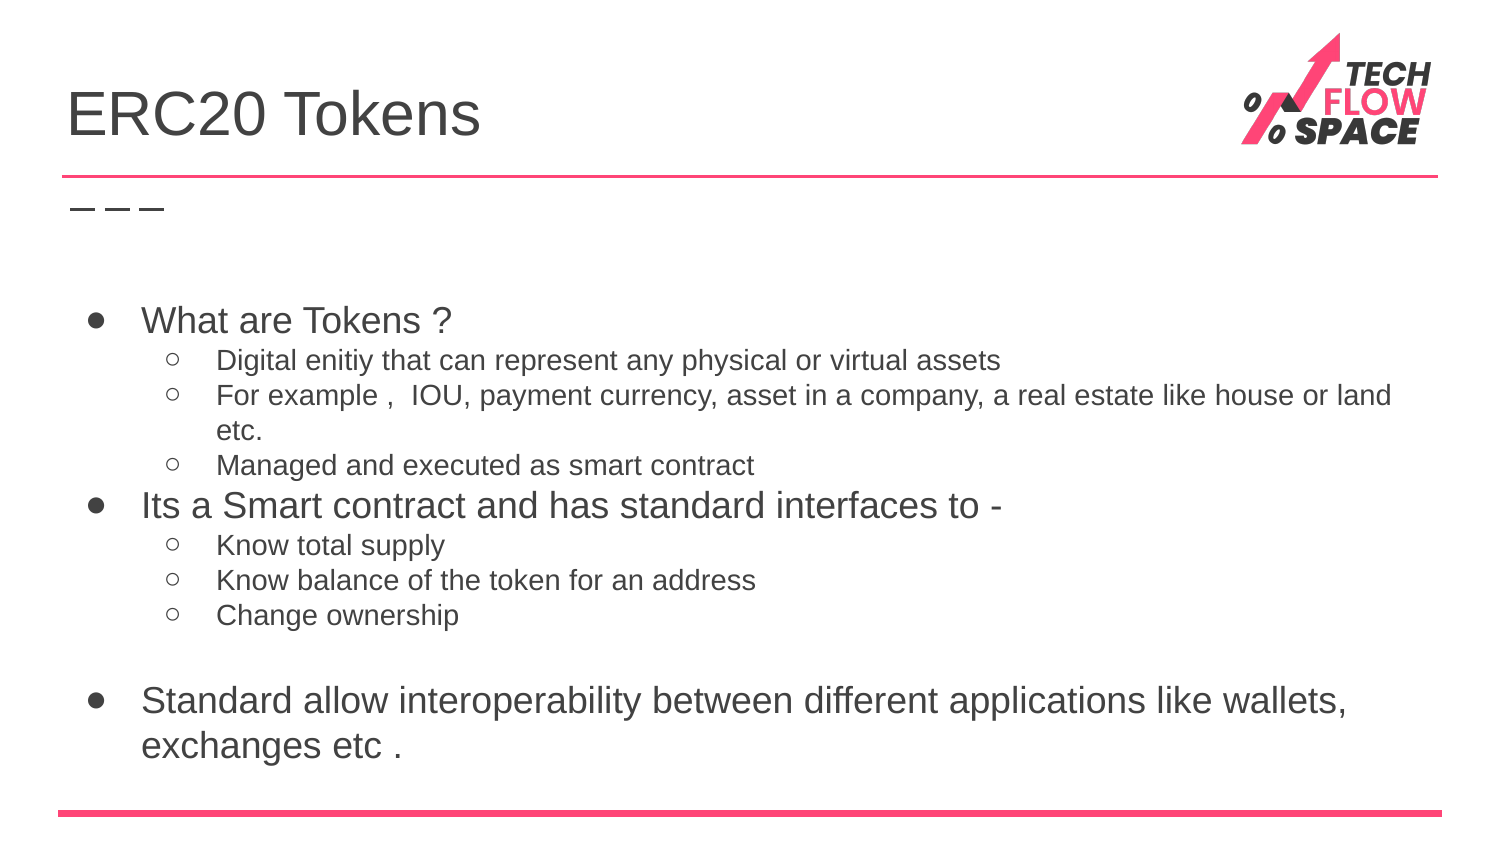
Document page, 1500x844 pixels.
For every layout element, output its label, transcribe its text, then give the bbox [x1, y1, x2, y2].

picture [1212, 14, 1460, 163]
list What are Tokens ? Digital enitiy that can represent any physical or virtual assets For example , IOU, payment currency, asset in a company, a real estate like house or land etc. Managed and executed as smart contract Its a Smart contract and has standard interfaces to - Know total supply Know balance of the token for an address Change ownership Standard allow interoperability between different applications like wallets, exchanges etc . [51, 191, 1449, 798]
title ERC20 Tokens [51, 42, 1077, 163]
